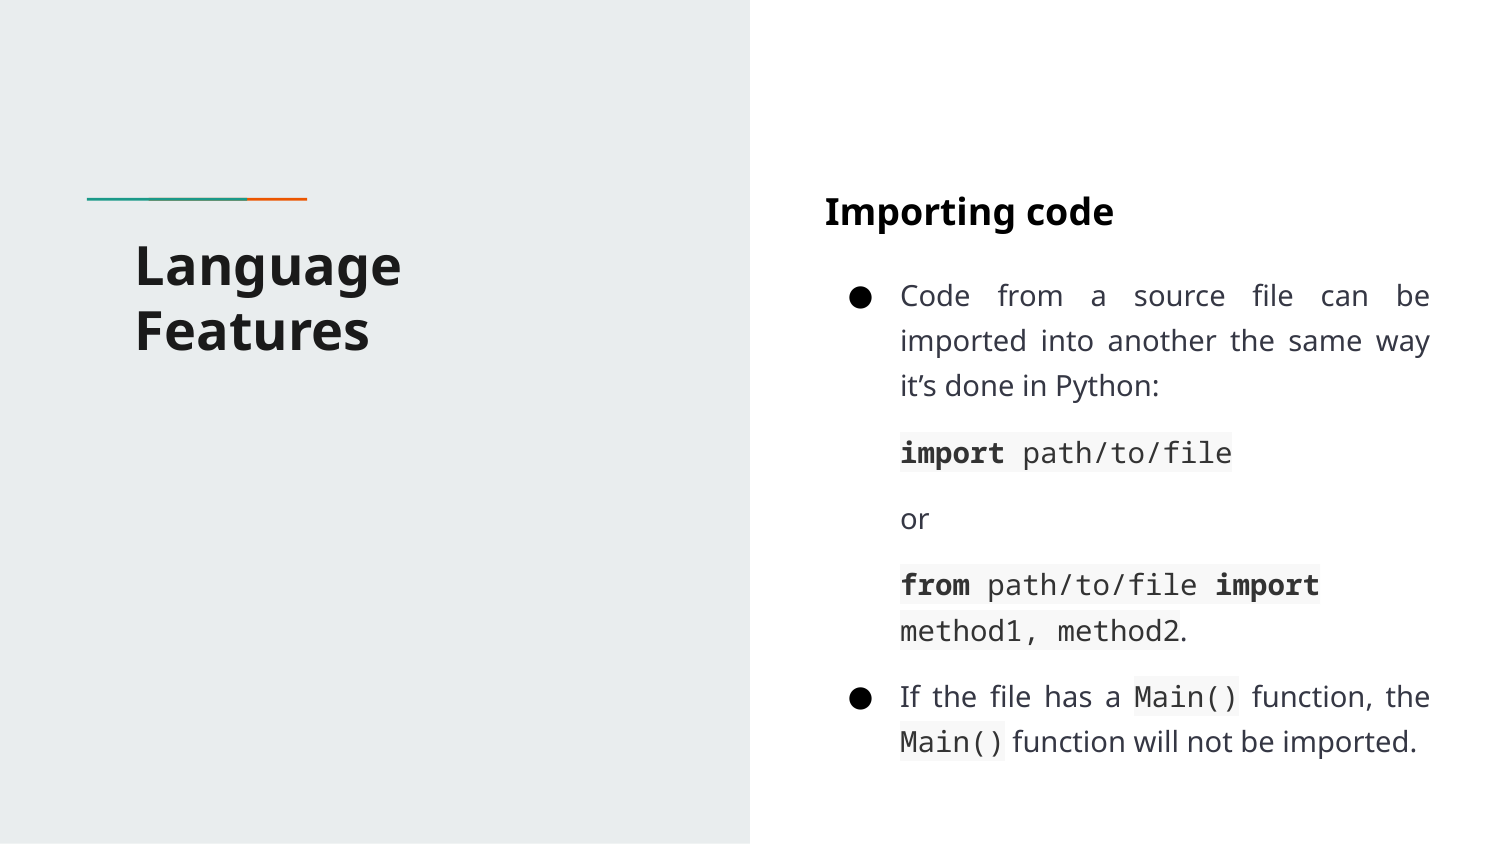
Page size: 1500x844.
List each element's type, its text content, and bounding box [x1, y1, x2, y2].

list Importing code Code from a source file can be imported into another the same way it’s done in Python: import path/to/file or from path/to/file import method1, method2. If the file has a Main() function, the Main() function will not be imported. [809, 166, 1446, 663]
title Language Features [119, 216, 662, 494]
